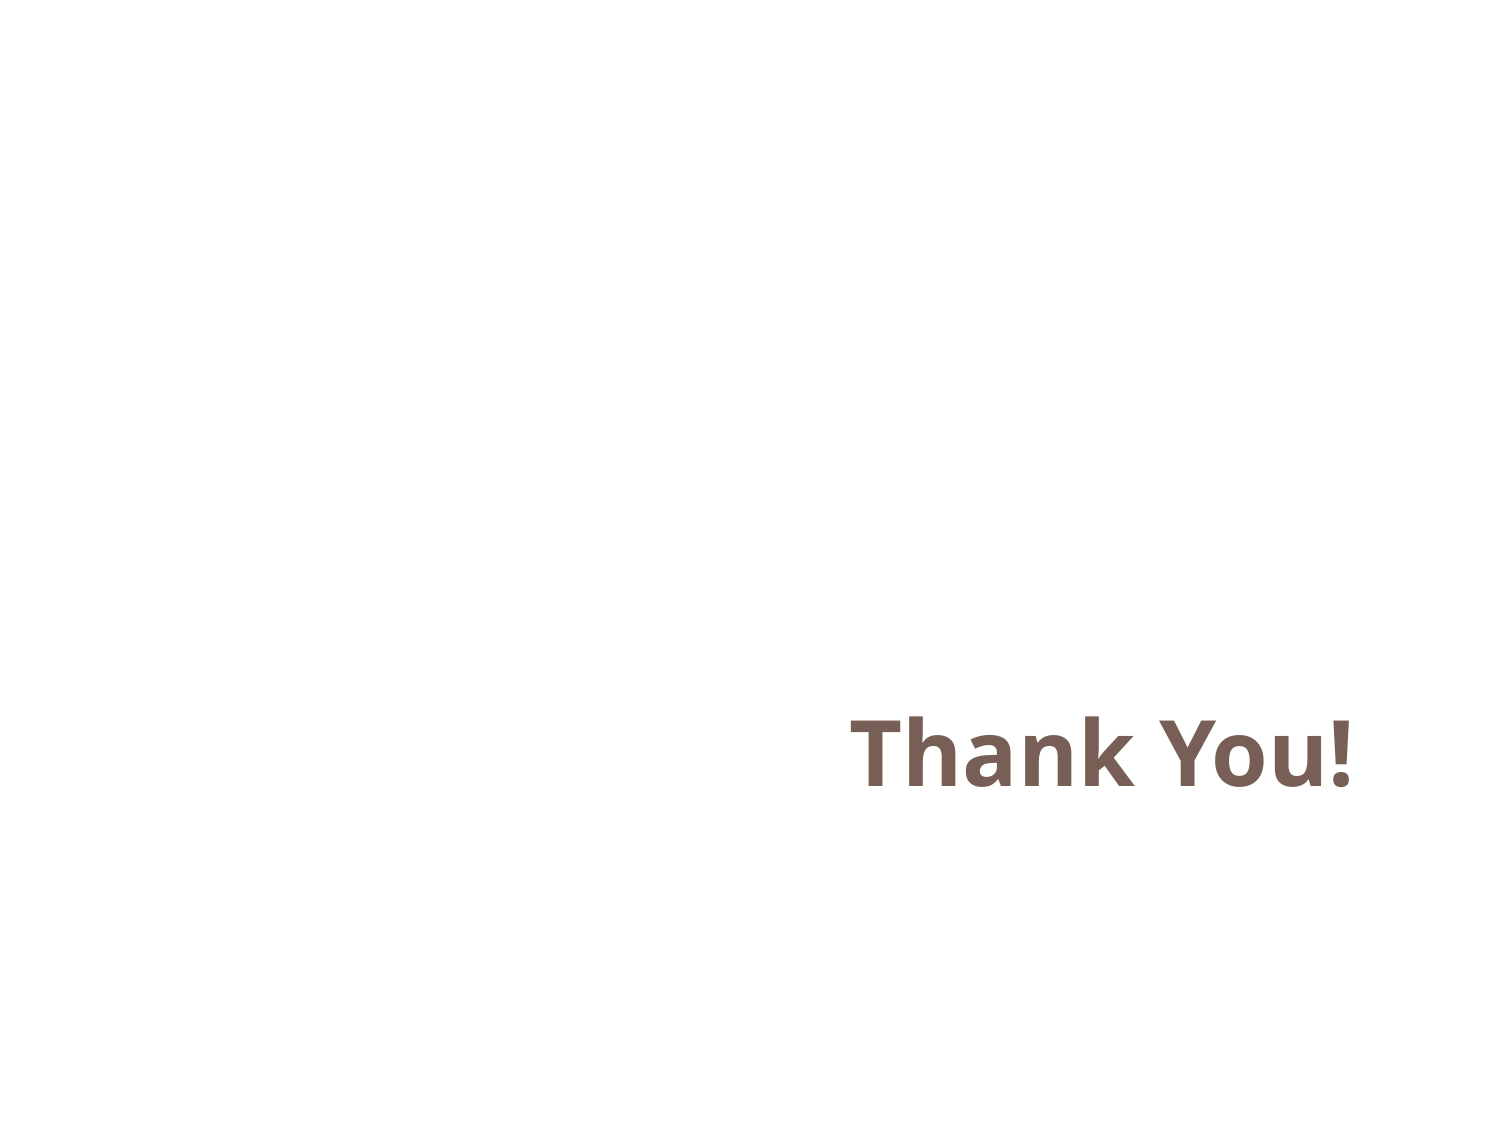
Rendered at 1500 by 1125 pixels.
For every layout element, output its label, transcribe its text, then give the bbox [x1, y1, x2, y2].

text_box Thank You! [342, 687, 1370, 851]
